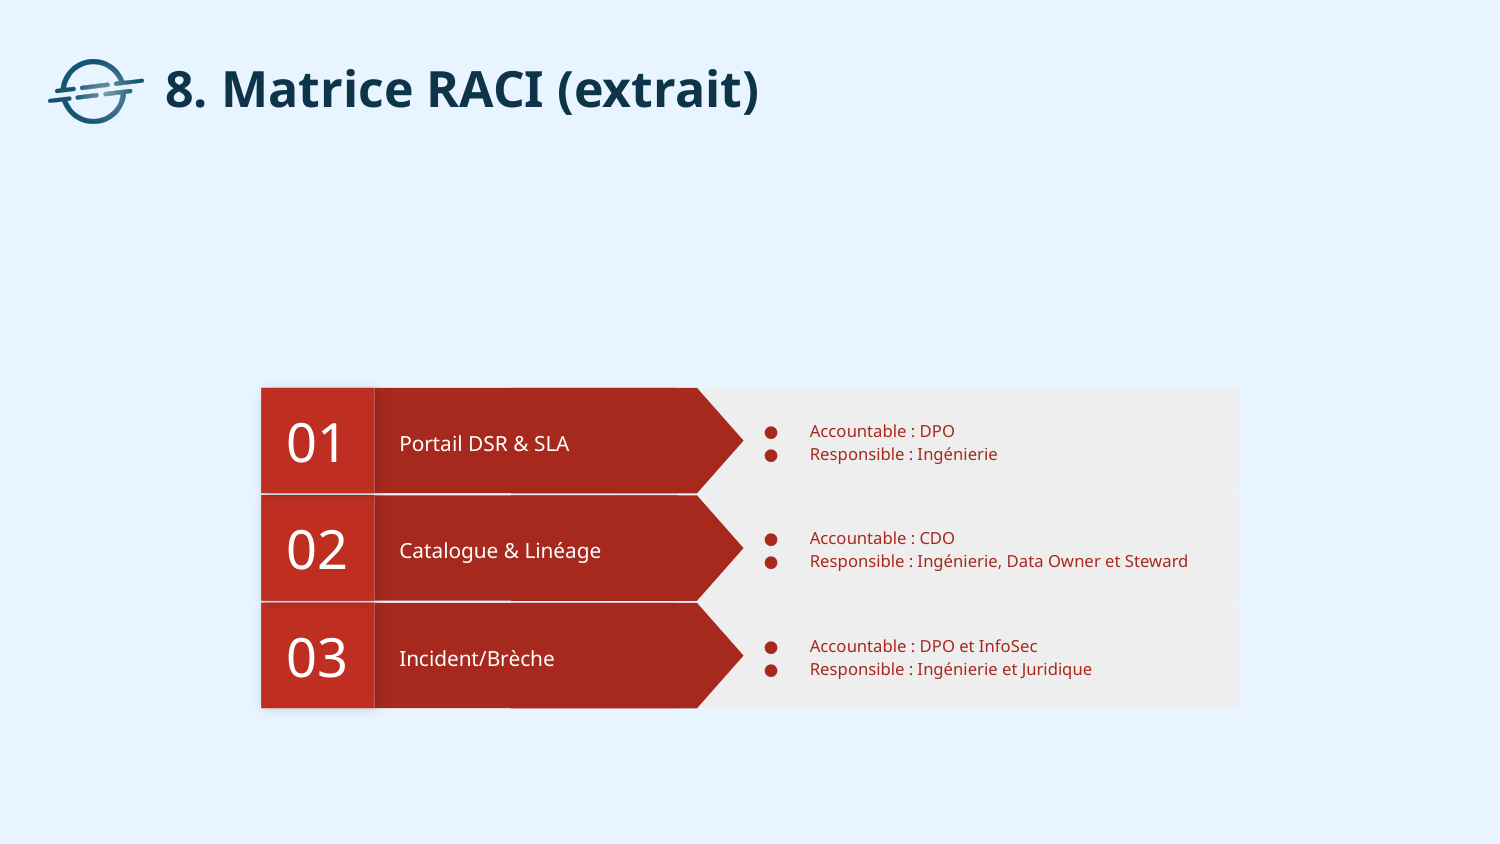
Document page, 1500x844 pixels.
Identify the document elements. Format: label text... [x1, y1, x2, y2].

title 8. Matrice RACI (extrait) [150, 42, 1489, 144]
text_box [260, 387, 1239, 494]
picture [48, 59, 144, 124]
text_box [260, 501, 1239, 602]
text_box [260, 608, 1239, 709]
